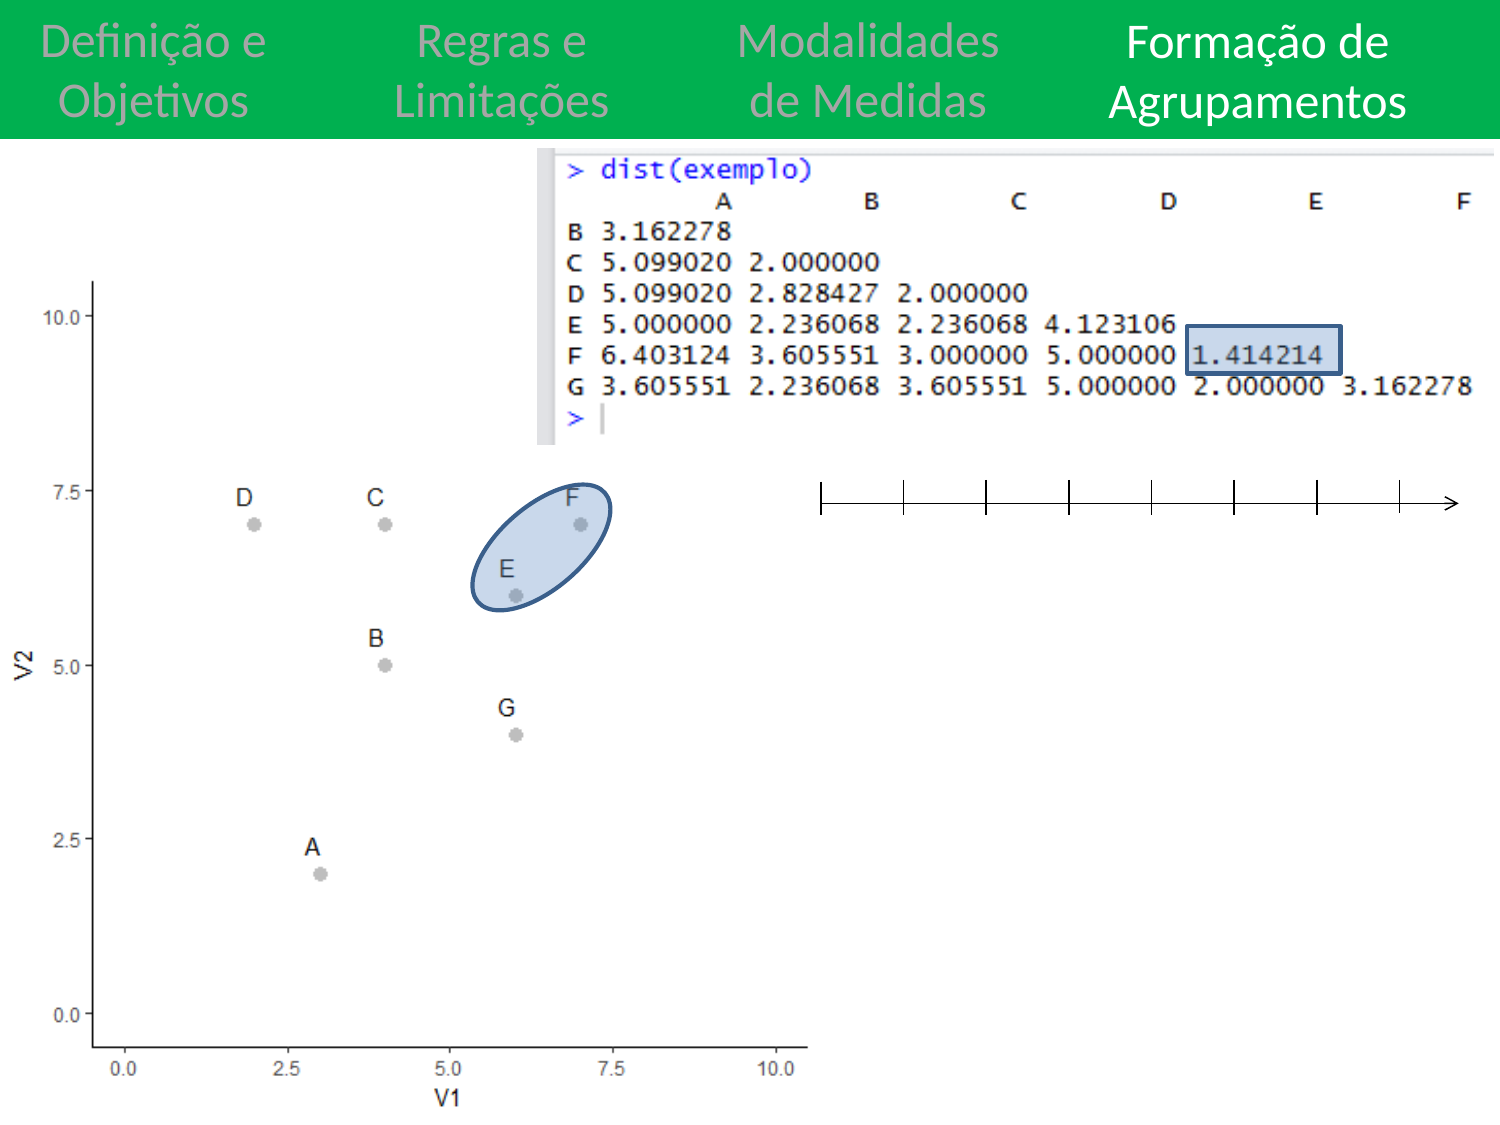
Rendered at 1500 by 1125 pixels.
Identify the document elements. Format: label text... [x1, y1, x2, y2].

text_box Definição e Objetivos [0, 0, 313, 135]
text_box [0, 0, 1500, 139]
text_box Regras e Limitações [336, 0, 668, 135]
text_box Formação de Agrupamentos [1092, 0, 1424, 136]
picture [0, 148, 1494, 1118]
text_box Modalidades de Medidas [702, 0, 1034, 135]
